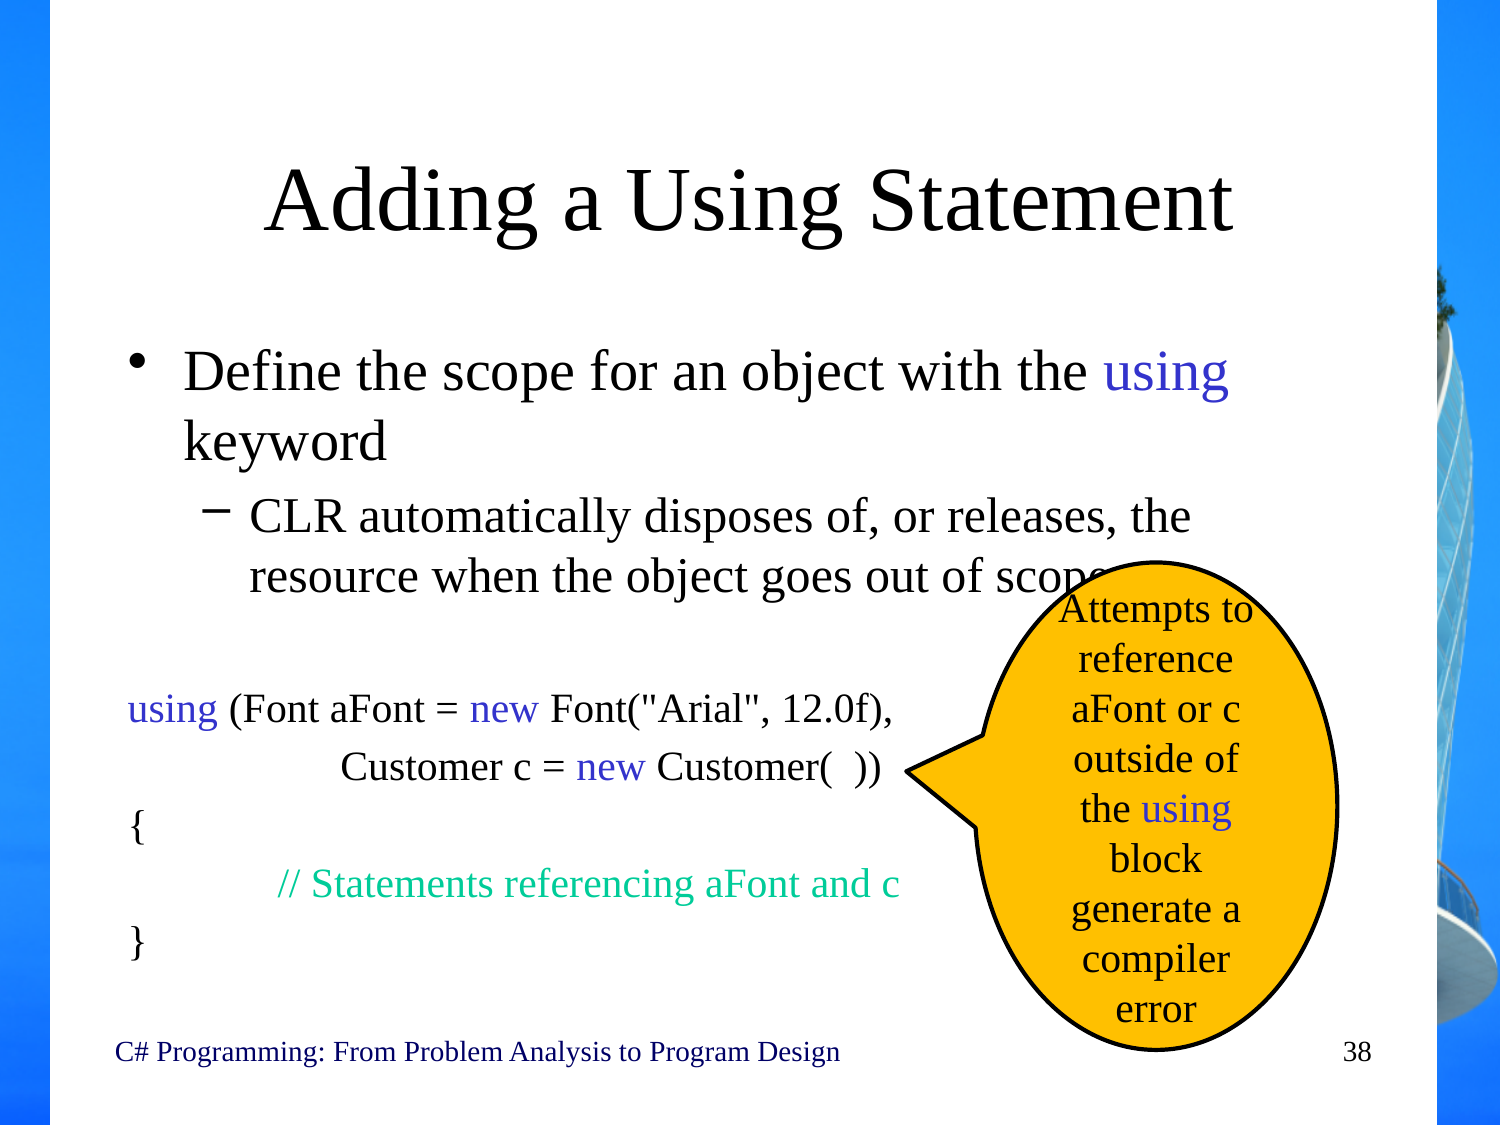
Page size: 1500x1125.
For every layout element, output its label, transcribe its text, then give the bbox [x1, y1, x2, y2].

title Adding a Using Statement [112, 99, 1388, 288]
text_box Attempts to reference aFont or c outside of the using block generate a compiler error [904, 560, 1340, 1053]
picture [0, 0, 50, 1125]
slide_number 38 [1074, 1024, 1388, 1101]
footer C# Programming: From Problem Analysis to Program Design [99, 1024, 988, 1101]
picture [1437, 0, 1500, 1125]
list Define the scope for an object with the using keyword CLR automatically disposes of, or releases, the resource when the object goes out of scope using (Font aFont = new Font("Arial", 12.0f), Customer c = new Customer( )) { // Statements referencing aFont and c } [112, 324, 1388, 1000]
